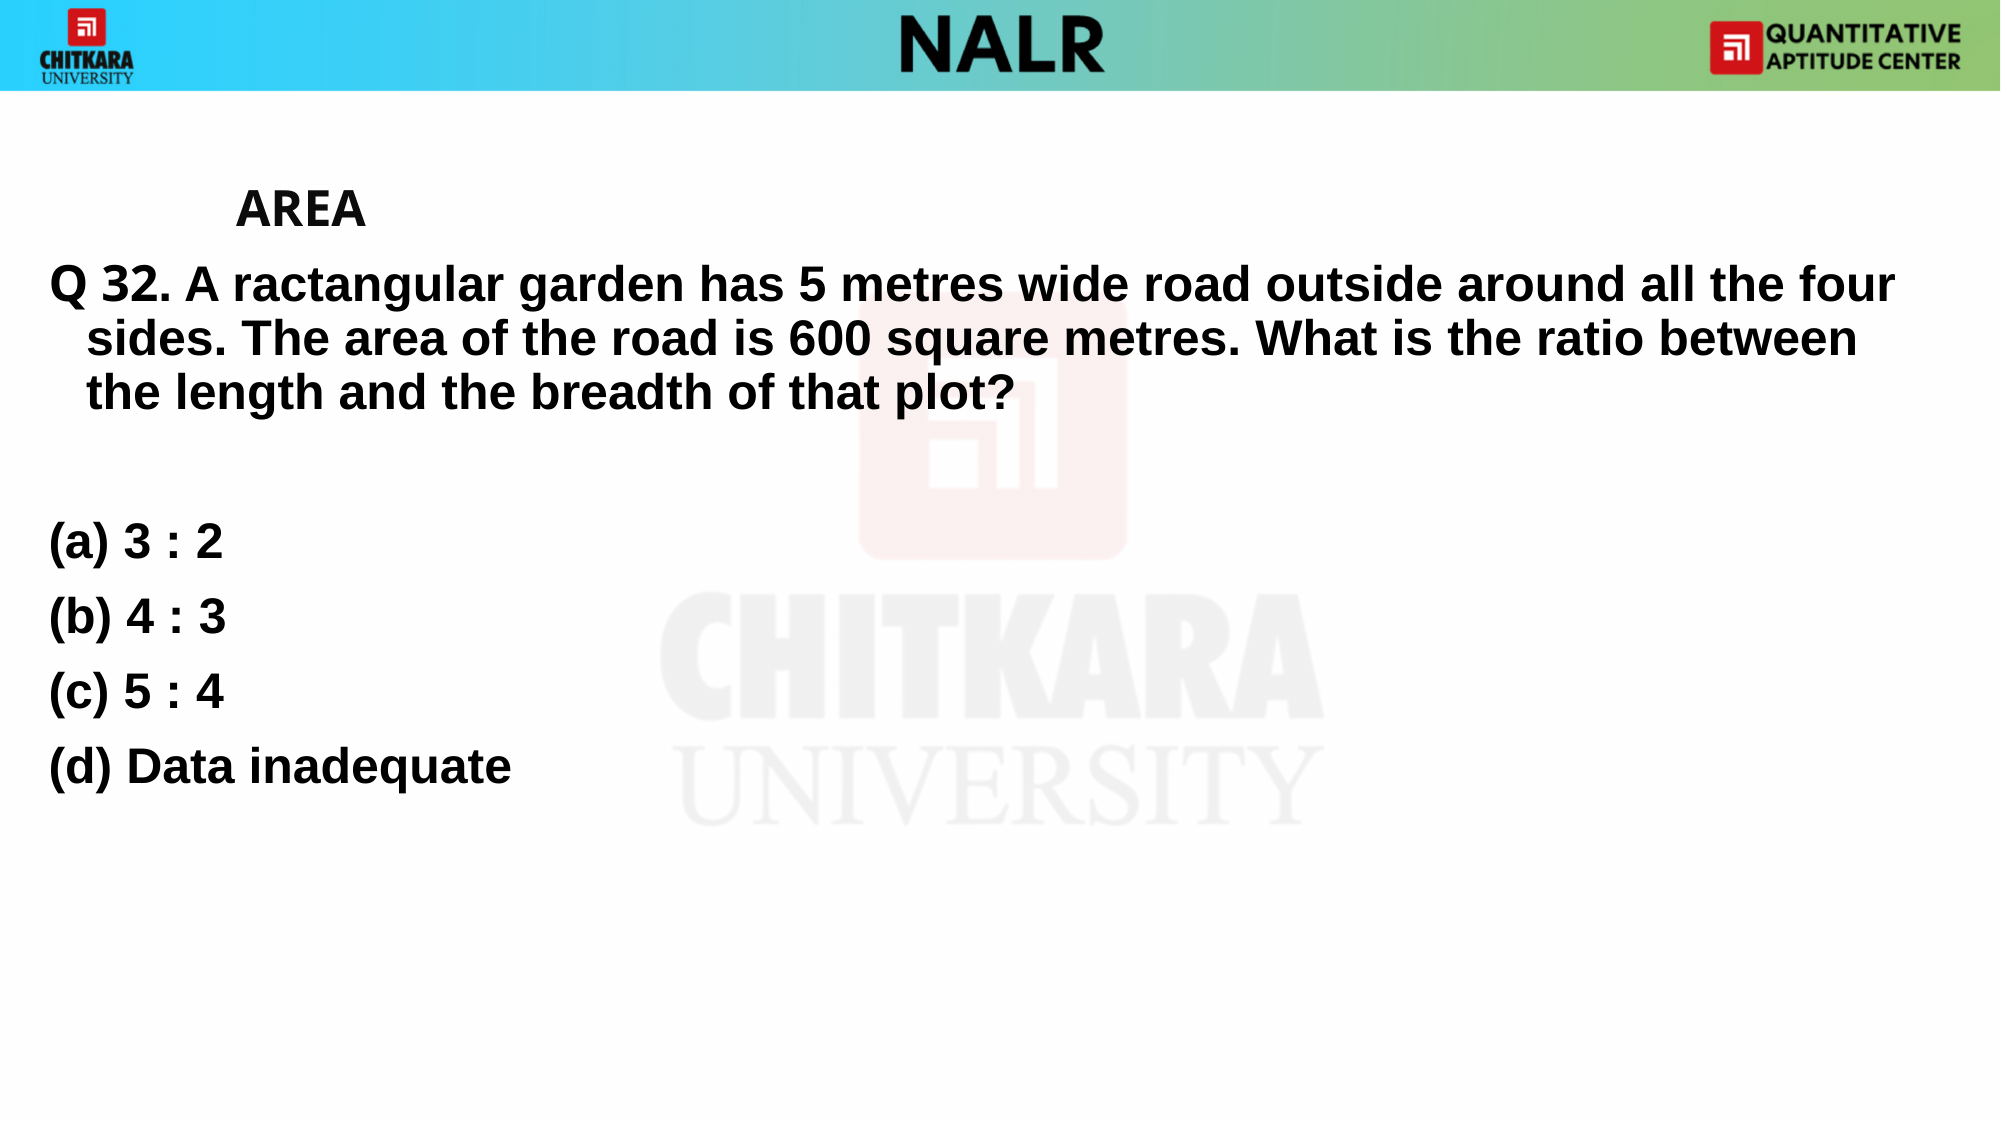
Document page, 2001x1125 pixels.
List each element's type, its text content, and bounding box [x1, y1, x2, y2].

list AREA Q 32. A ractangular garden has 5 metres wide road outside around all the four sides. The area of the road is 600 square metres. What is the ratio between the length and the breadth of that plot? 3 : 2 (b) 4 : 3 (c) 5 : 4 (d) Data inadequate [33, 175, 1959, 1053]
picture [0, 0, 2001, 1125]
title [41, 31, 1959, 142]
